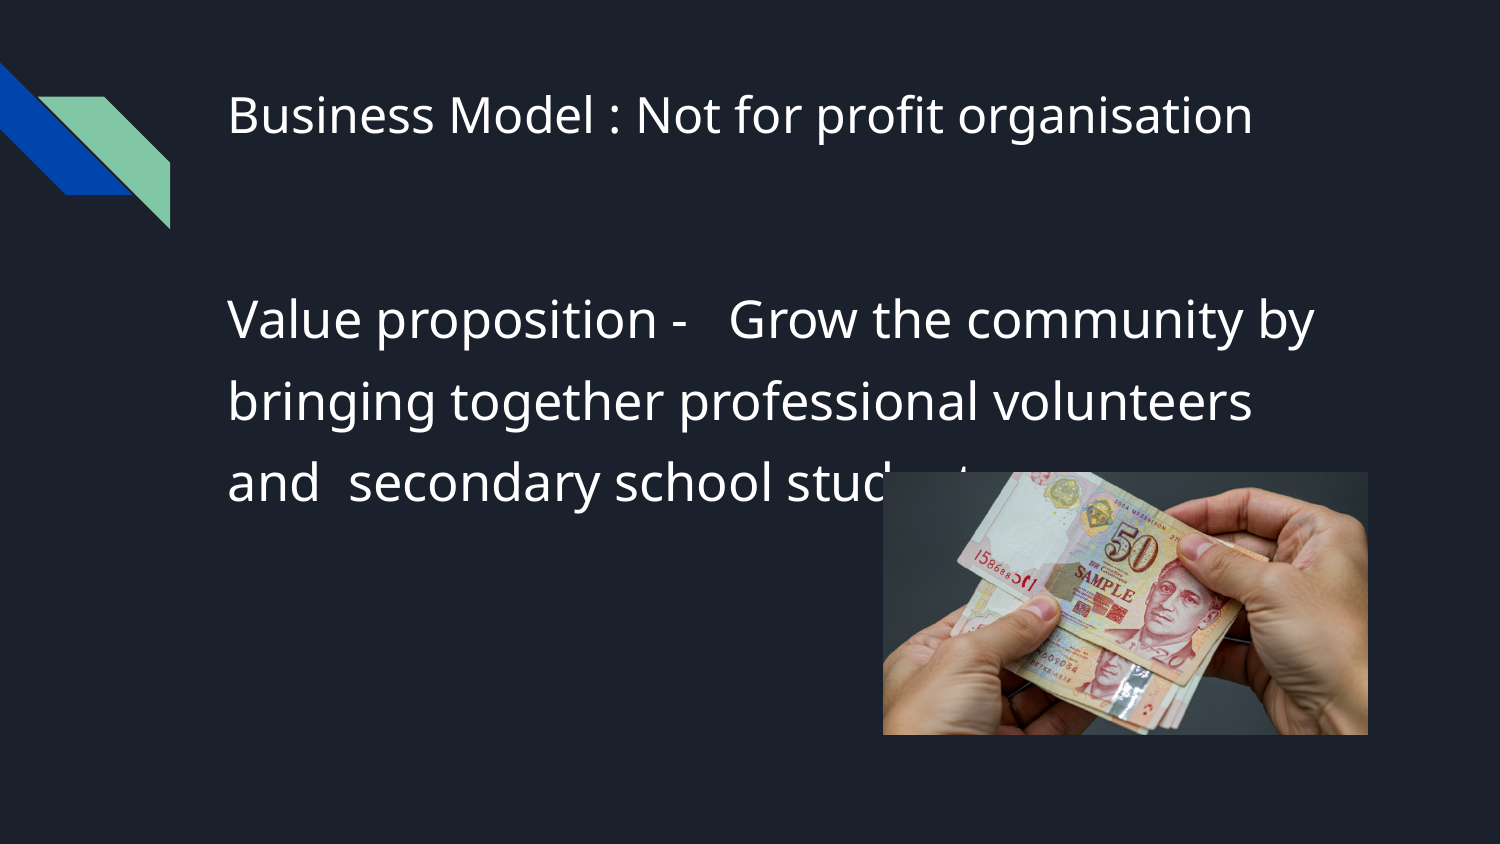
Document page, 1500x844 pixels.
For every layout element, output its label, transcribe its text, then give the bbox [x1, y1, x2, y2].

picture [883, 472, 1368, 735]
title Business Model : Not for profit organisation [212, 64, 1368, 215]
list Value proposition - Grow the community by bringing together professional volunteers and secondary school students [212, 257, 1368, 735]
